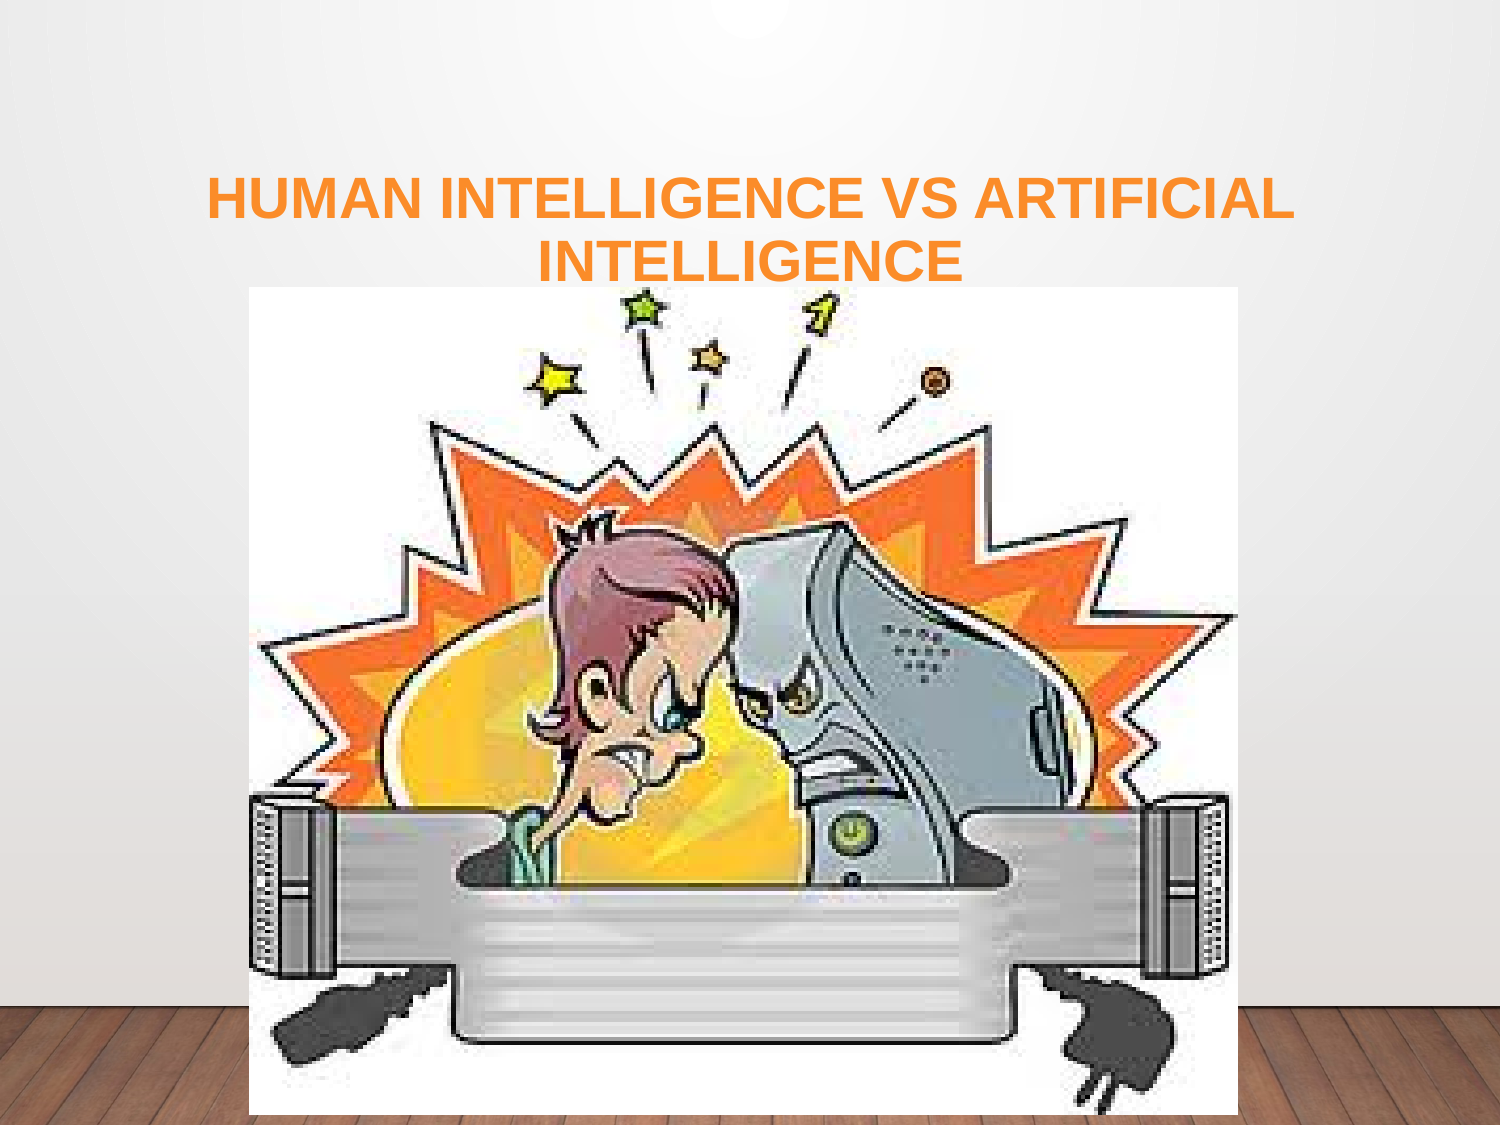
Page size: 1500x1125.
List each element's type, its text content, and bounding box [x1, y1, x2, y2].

title Human Intelligence vs Artificial Intelligence [99, 130, 1403, 333]
picture [0, 287, 1500, 1125]
